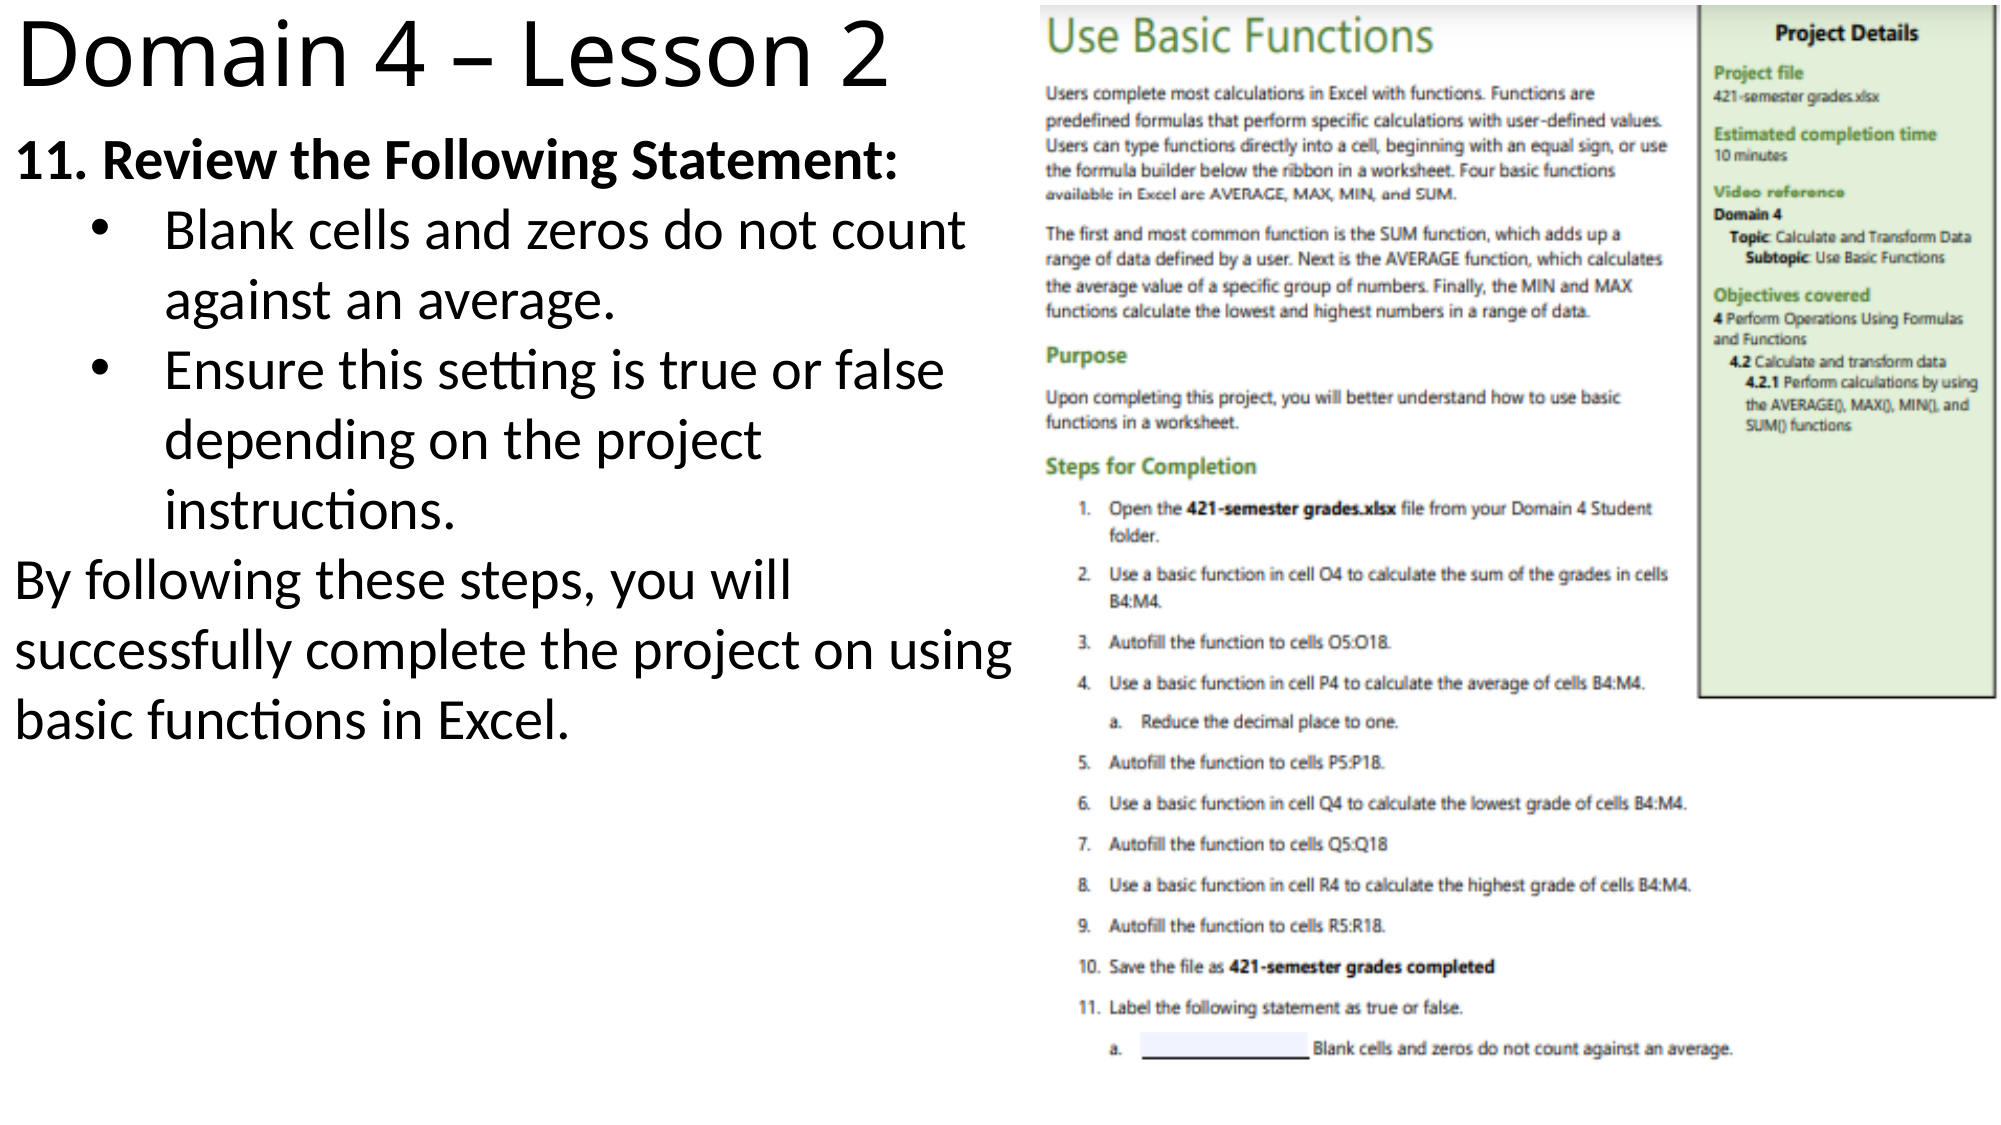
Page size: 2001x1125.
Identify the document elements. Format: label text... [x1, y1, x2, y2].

picture [1039, 5, 2000, 1069]
title Domain 4 – Lesson 2 [0, 0, 1725, 113]
text_box 11. Review the Following Statement: Blank cells and zeros do not count against an average. Ensure this setting is true or false depending on the project instructions. By following these steps, you will successfully complete the project on using basic functions in Excel. [0, 113, 1039, 759]
